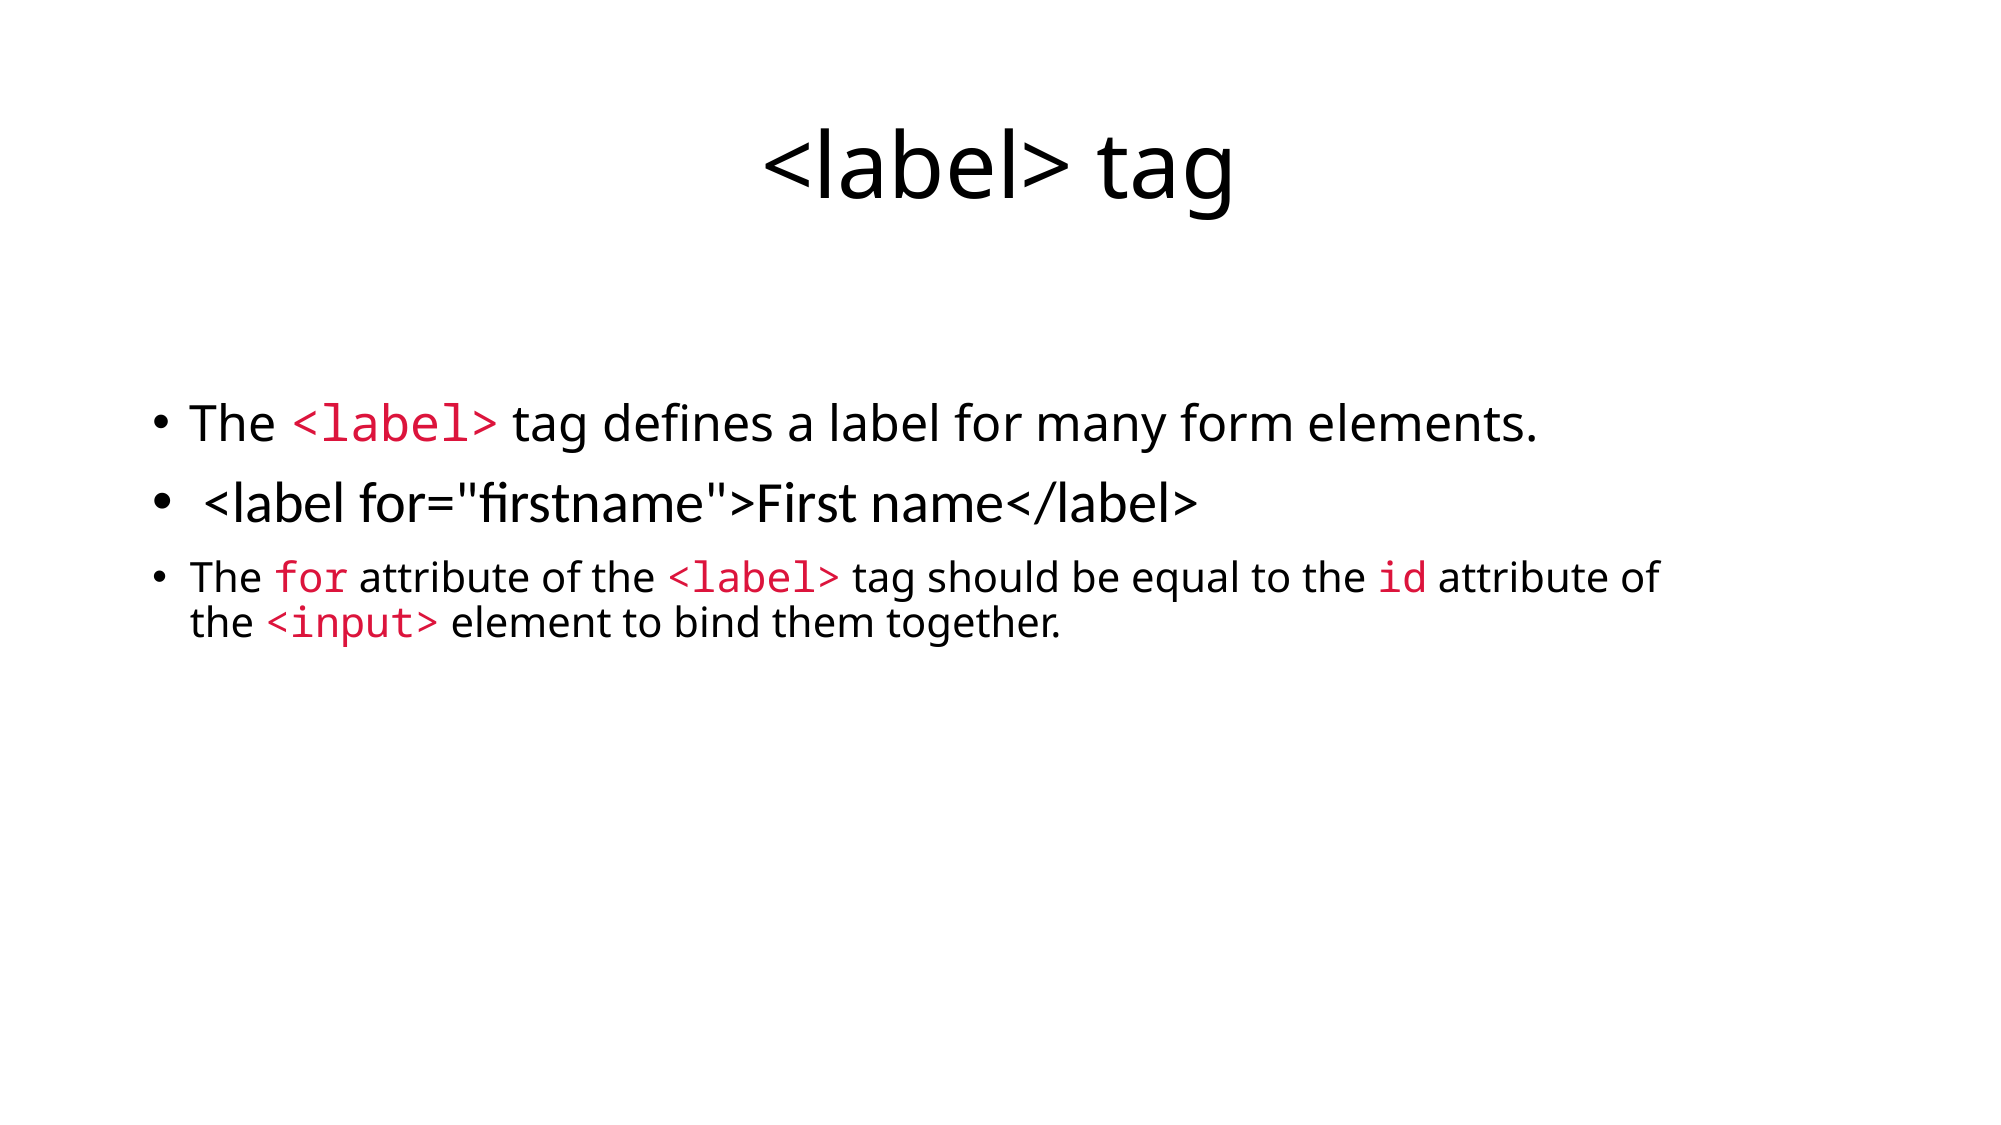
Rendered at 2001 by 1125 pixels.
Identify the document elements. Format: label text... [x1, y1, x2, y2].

title <label> tag [137, 59, 1863, 278]
list The <label> tag defines a label for many form elements. <label for="firstname">First name</label> The for attribute of the <label> tag should be equal to the id attribute of the <input> element to bind them together. [137, 299, 1863, 1014]
